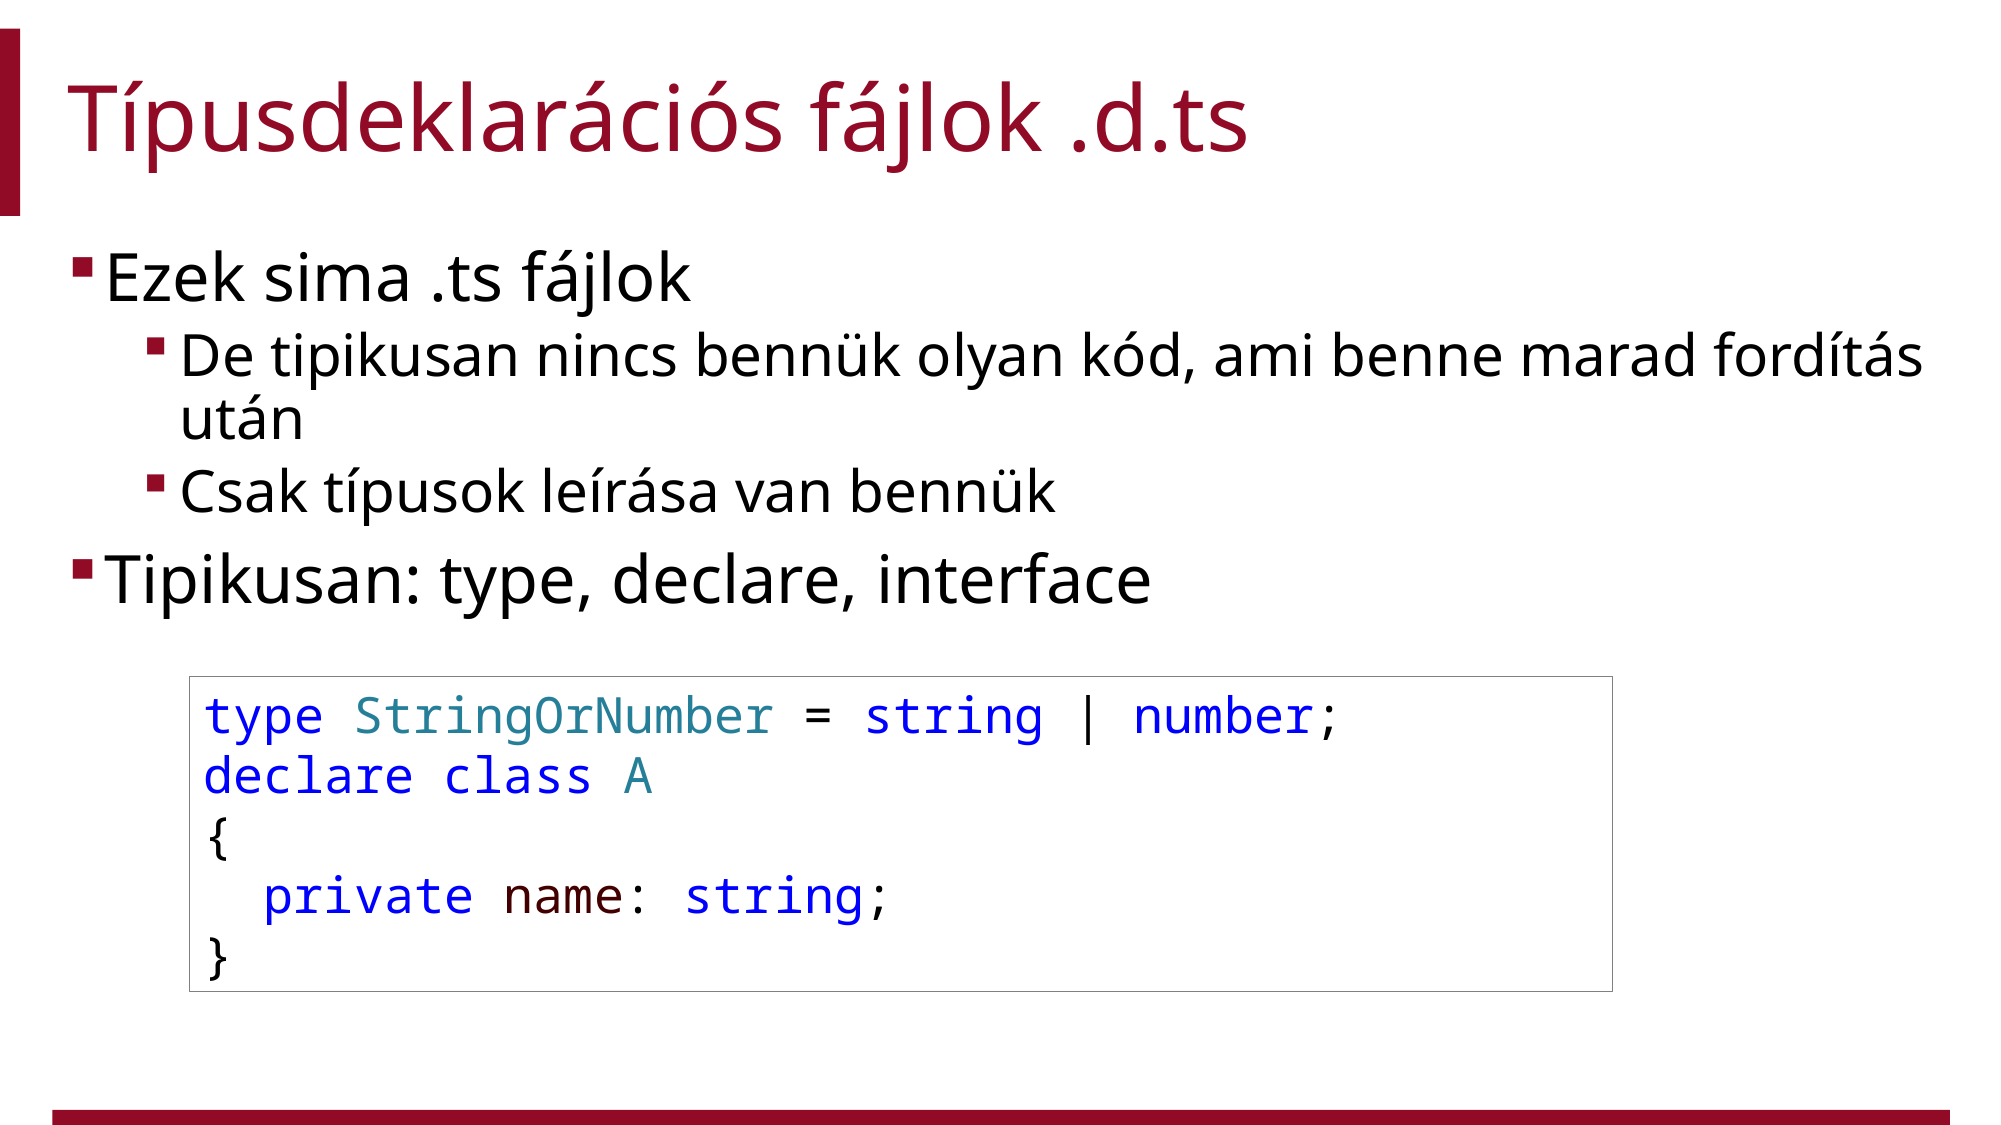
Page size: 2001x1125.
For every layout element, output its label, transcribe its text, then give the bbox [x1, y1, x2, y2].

title Típusdeklarációs fájlok .d.ts [52, 28, 1950, 216]
text_box type StringOrNumber = string | number; declare class A { private name: string; } [189, 676, 1613, 992]
list Ezek sima .ts fájlok De tipikusan nincs bennük olyan kód, ami benne marad fordítás után Csak típusok leírása van bennük Tipikusan: type, declare, interface [52, 236, 1950, 1079]
